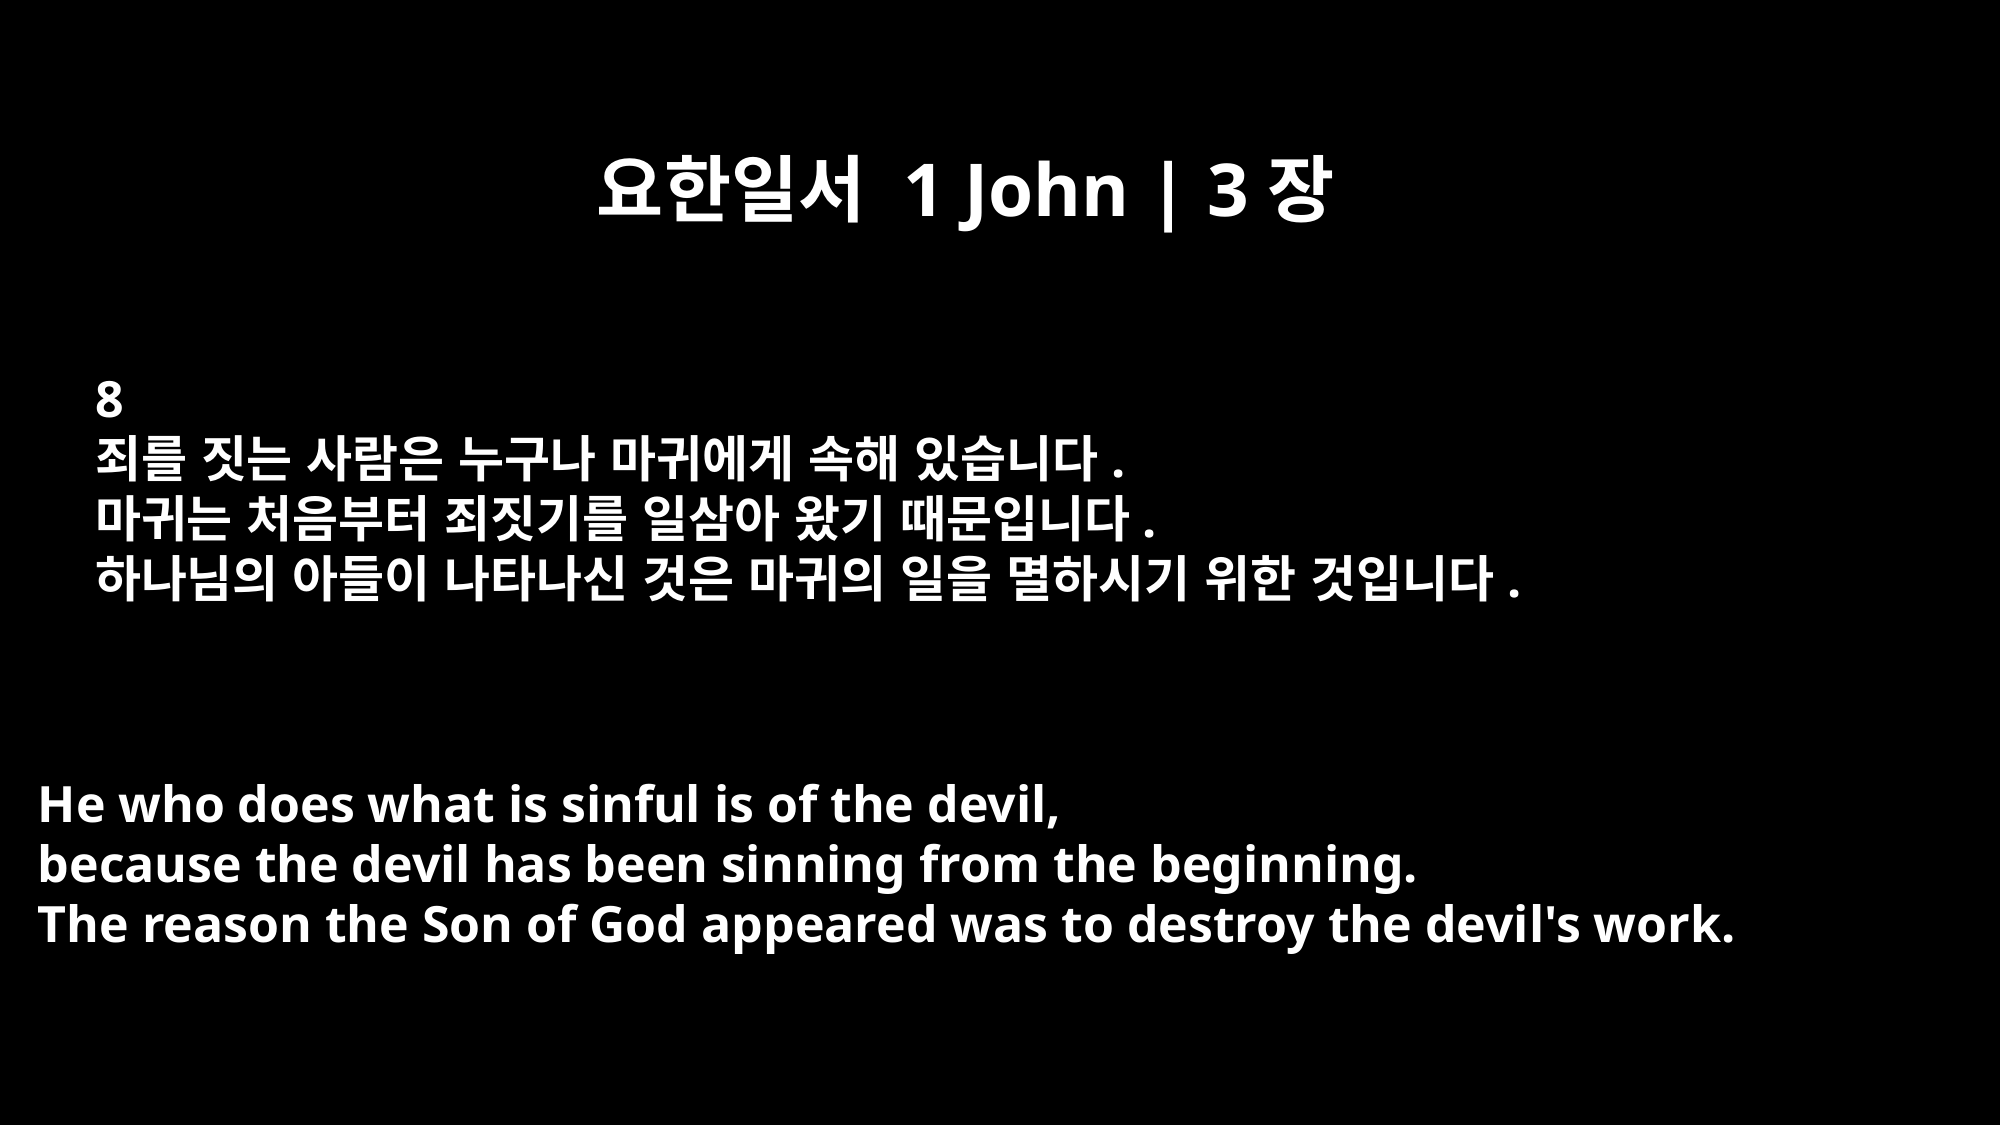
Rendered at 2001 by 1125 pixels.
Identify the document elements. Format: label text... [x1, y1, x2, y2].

text_box 8 죄를 짓는 사람은 누구나 마귀에게 속해 있습니다. 마귀는 처음부터 죄짓기를 일삼아 왔기 때문입니다. 하나님의 아들이 나타나신 것은 마귀의 일을 멸하시기 위한 것입니다. [80, 359, 1537, 615]
text_box 요한일서 1 John | 3장 [582, 136, 1350, 239]
text_box He who does what is sinful is of the devil, because the devil has been sinning from the beginning. The reason the Son of God appeared was to destroy the devil's work. [23, 764, 1751, 960]
